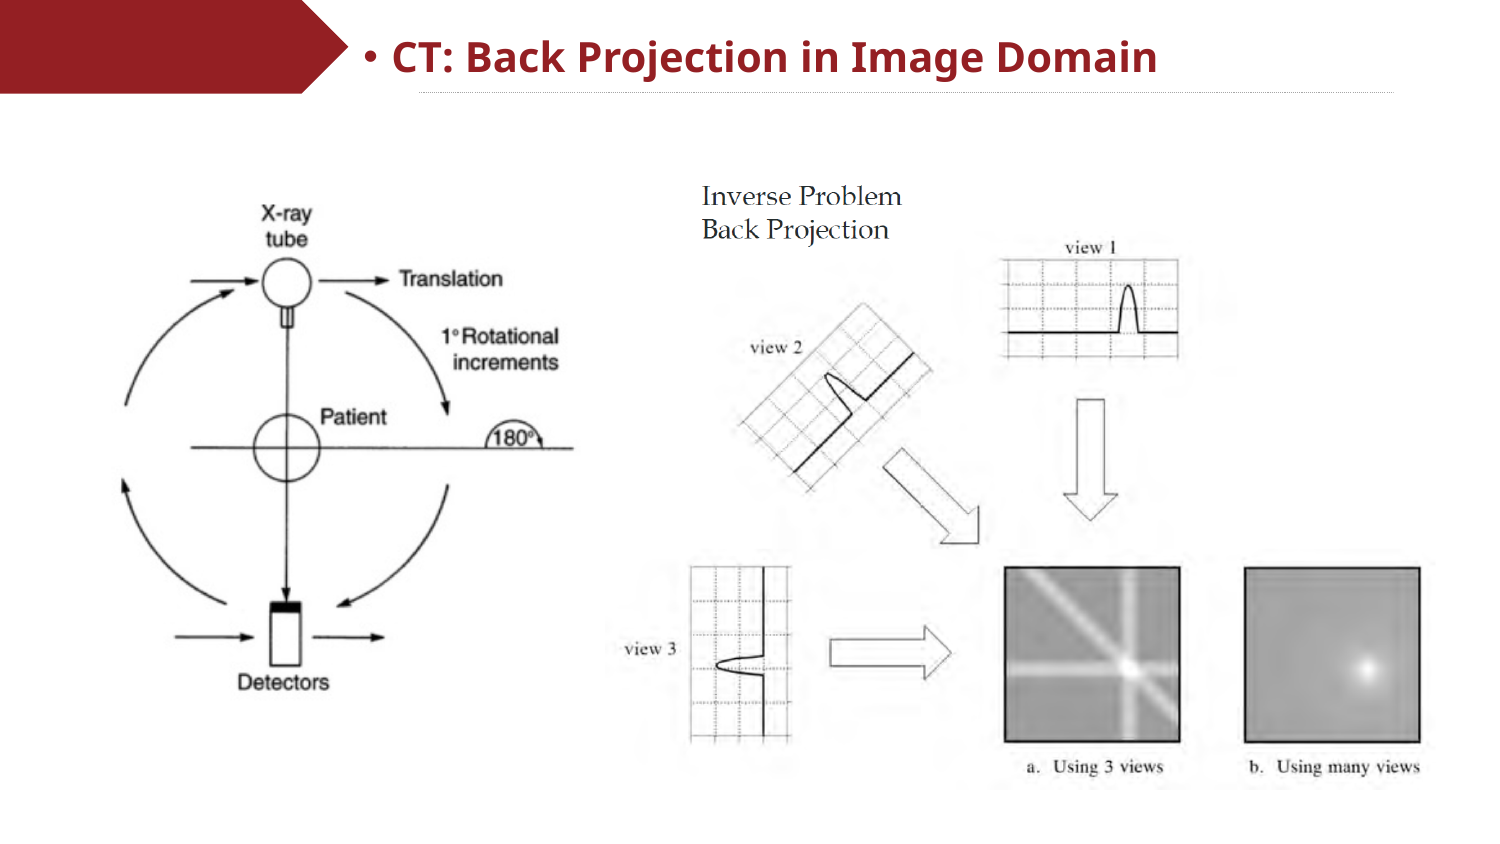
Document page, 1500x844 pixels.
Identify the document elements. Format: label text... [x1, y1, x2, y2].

list CT: Back Projection in Image Domain [348, 28, 1486, 100]
picture [53, 161, 1436, 791]
